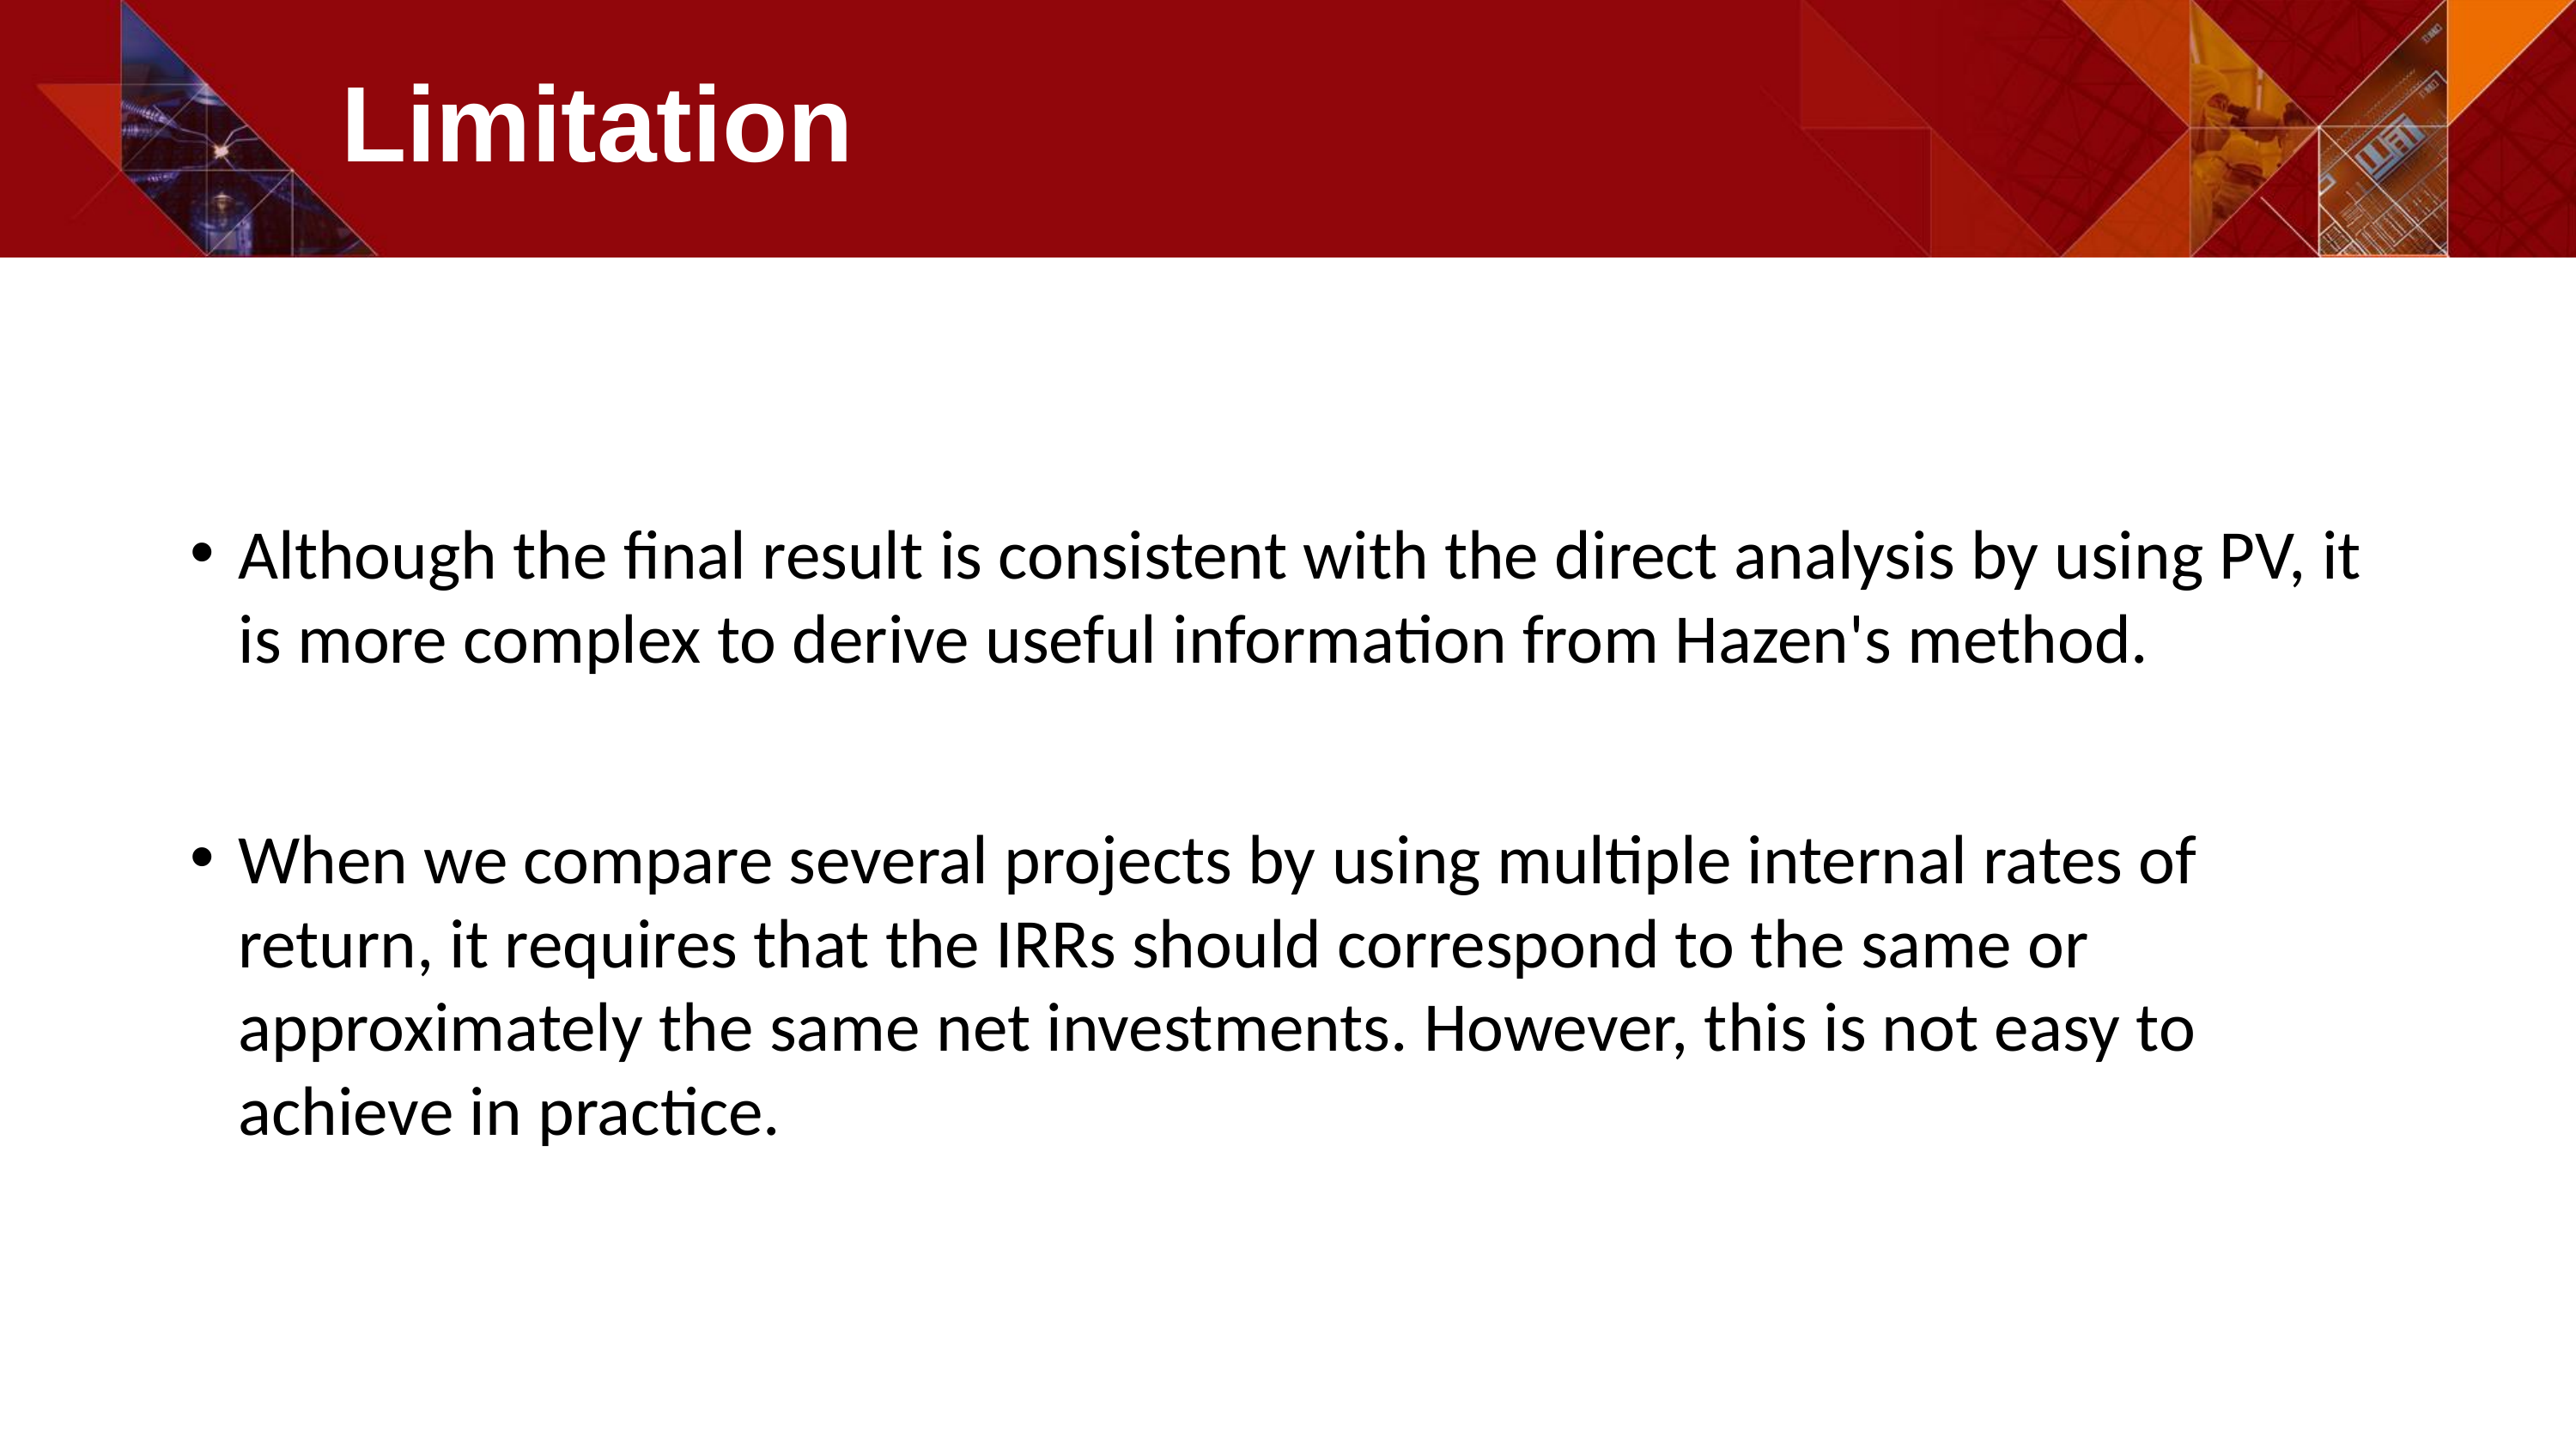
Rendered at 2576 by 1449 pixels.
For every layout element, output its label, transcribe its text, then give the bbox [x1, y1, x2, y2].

list Although the final result is consistent with the direct analysis by using PV, it is more complex to derive useful information from Hazen's method. When we compare several projects by using multiple internal rates of return, it requires that the IRRs should correspond to the same or approximately the same net investments. However, this is not easy to achieve in practice. [177, 503, 2399, 1168]
picture [0, 0, 2576, 258]
text_box Limitation [321, 0, 2061, 255]
